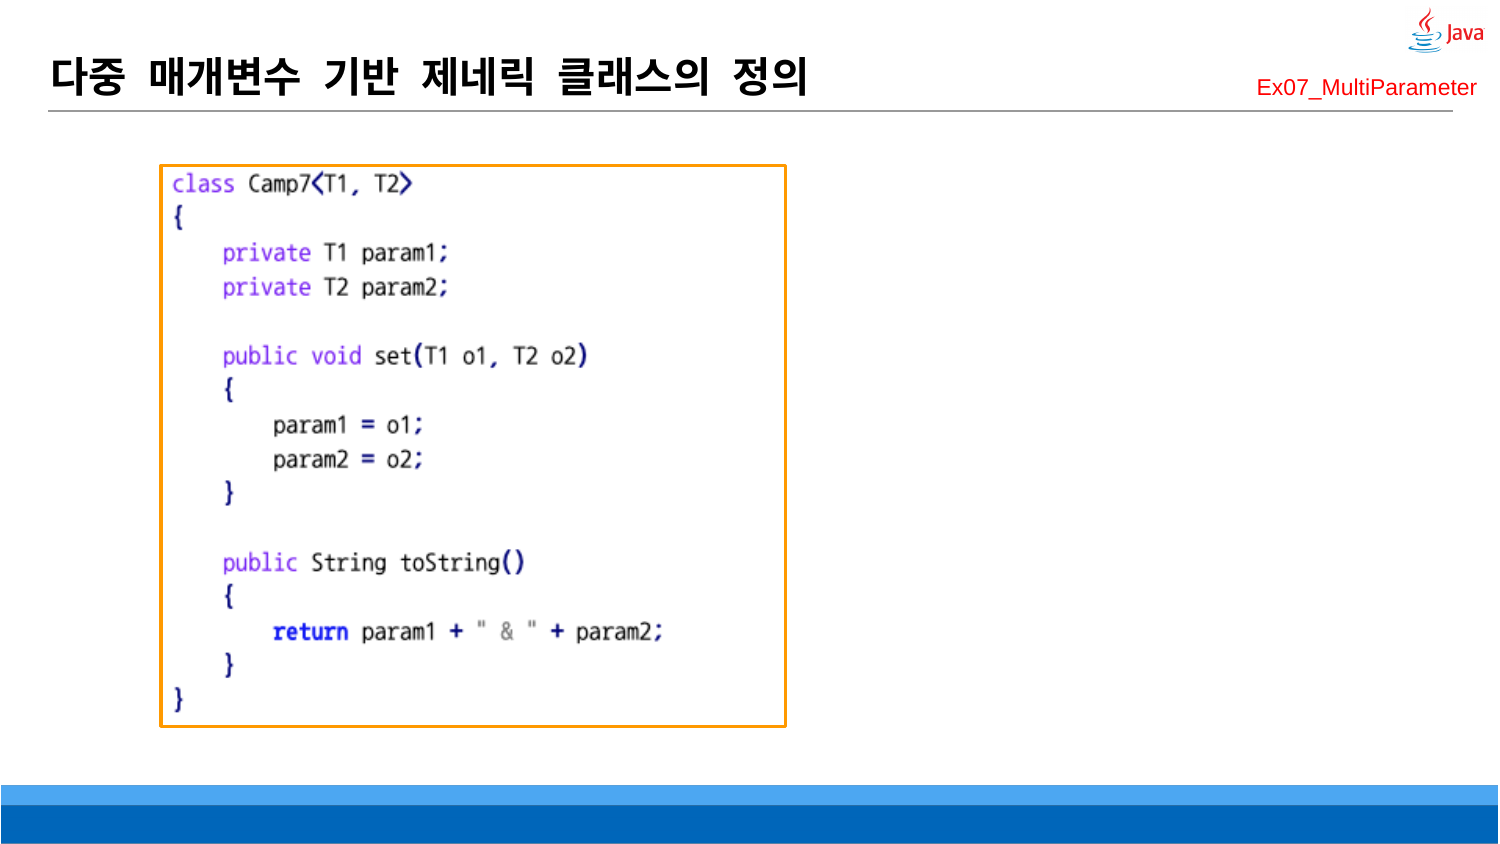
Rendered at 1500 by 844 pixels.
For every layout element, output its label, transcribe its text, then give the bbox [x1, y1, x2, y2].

picture [162, 166, 785, 725]
picture [1405, 6, 1488, 52]
text_box Ex07_MultiParameter [1000, 52, 1493, 115]
picture [0, 785, 1500, 844]
title 다중 매개변수 기반 제네릭 클래스의 정의 [35, 35, 1269, 117]
